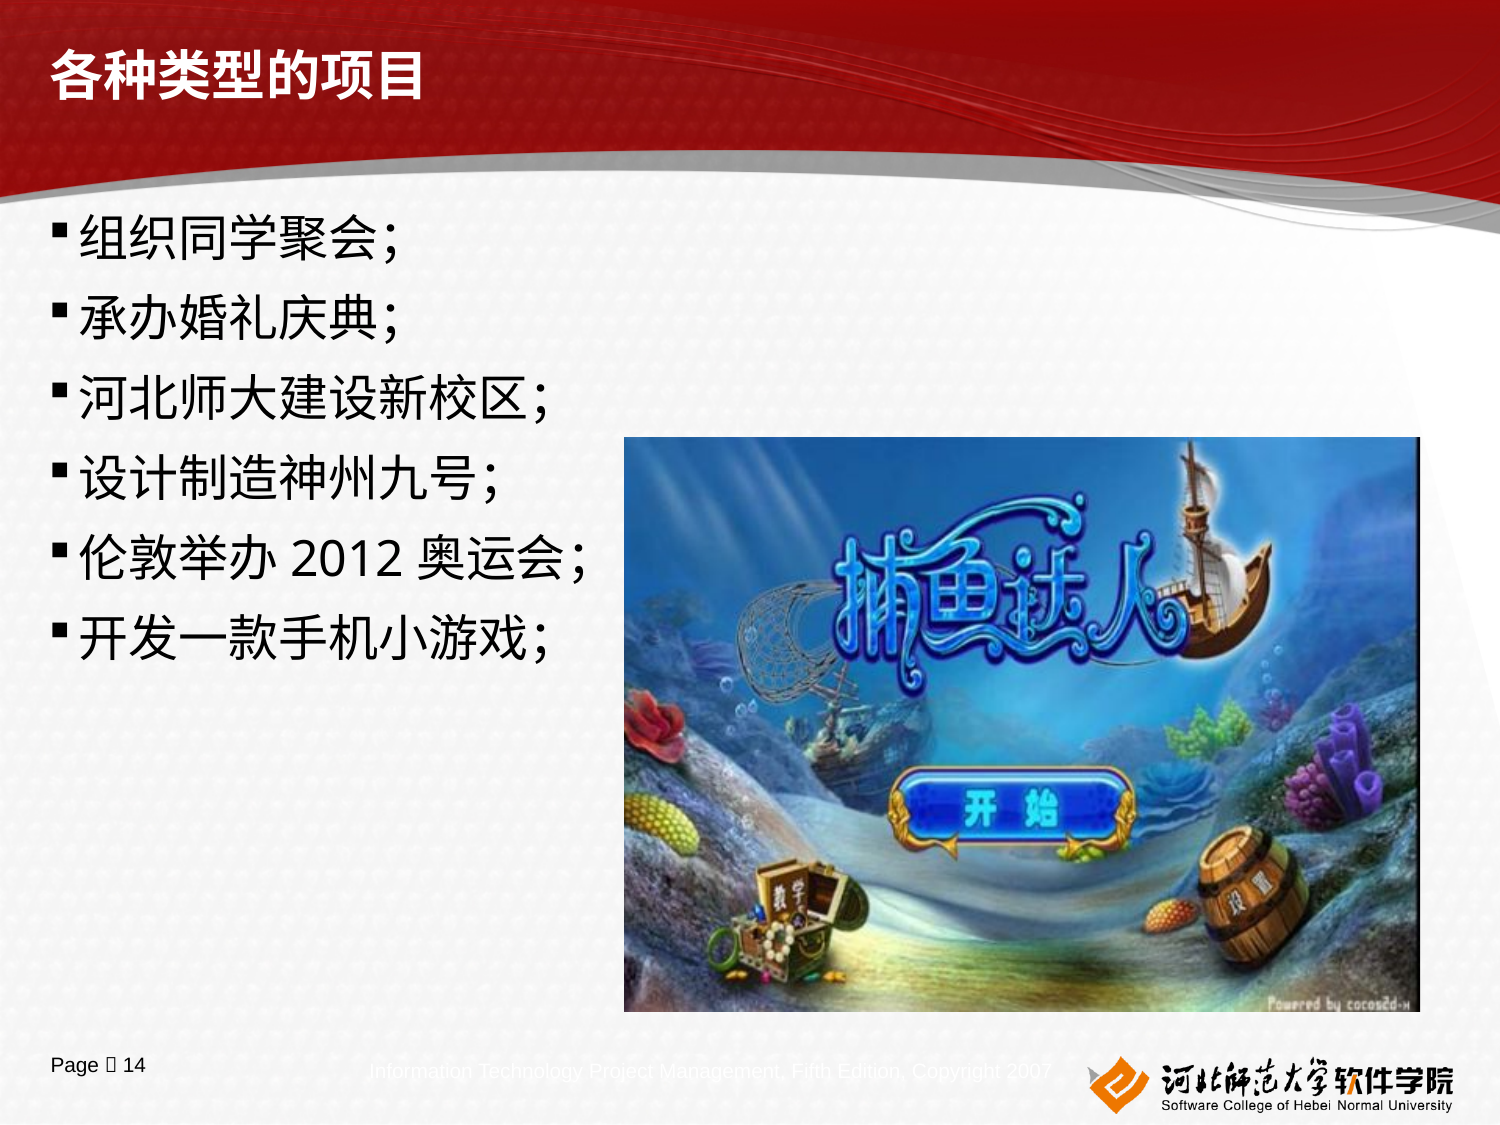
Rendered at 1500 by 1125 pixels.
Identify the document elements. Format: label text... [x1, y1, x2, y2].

list 组织同学聚会； 承办婚礼庆典； 河北师大建设新校区； 设计制造神州九号； 伦敦举办2012奥运会； 开发一款手机小游戏； [48, 206, 1448, 915]
footer Information Technology Project Management, Fifth Edition, Copyright 2007 [249, 1049, 1276, 1125]
picture [0, 0, 1500, 1125]
title 各种类型的项目 [48, 41, 1448, 148]
